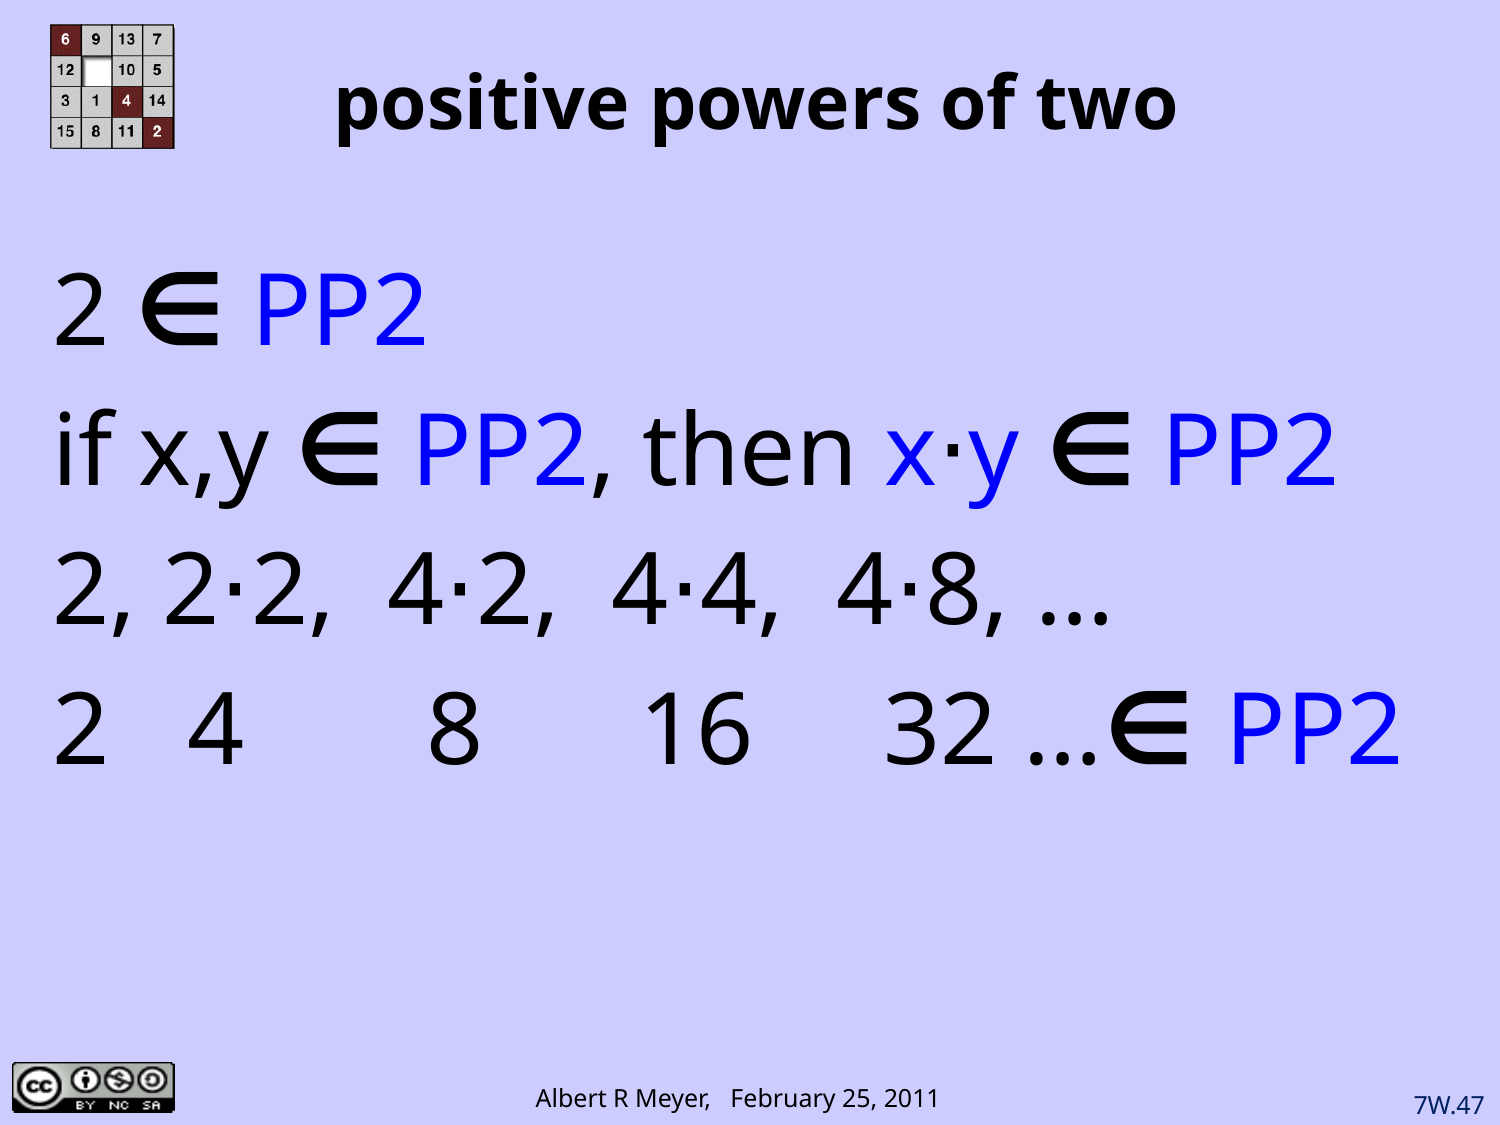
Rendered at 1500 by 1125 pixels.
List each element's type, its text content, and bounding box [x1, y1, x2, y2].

picture [50, 24, 175, 149]
picture [12, 1062, 175, 1113]
list 2 ∈ PP2 if x,y ∈ PP2, then x⋅y ∈ PP2 2, 2⋅2, 4⋅2, 4⋅4, 4⋅8, … 2 4 8 16 32 …∈ PP2 [37, 237, 1476, 888]
title positive powers of two [237, 12, 1276, 188]
slide_number 7W.47 [1337, 1087, 1500, 1125]
